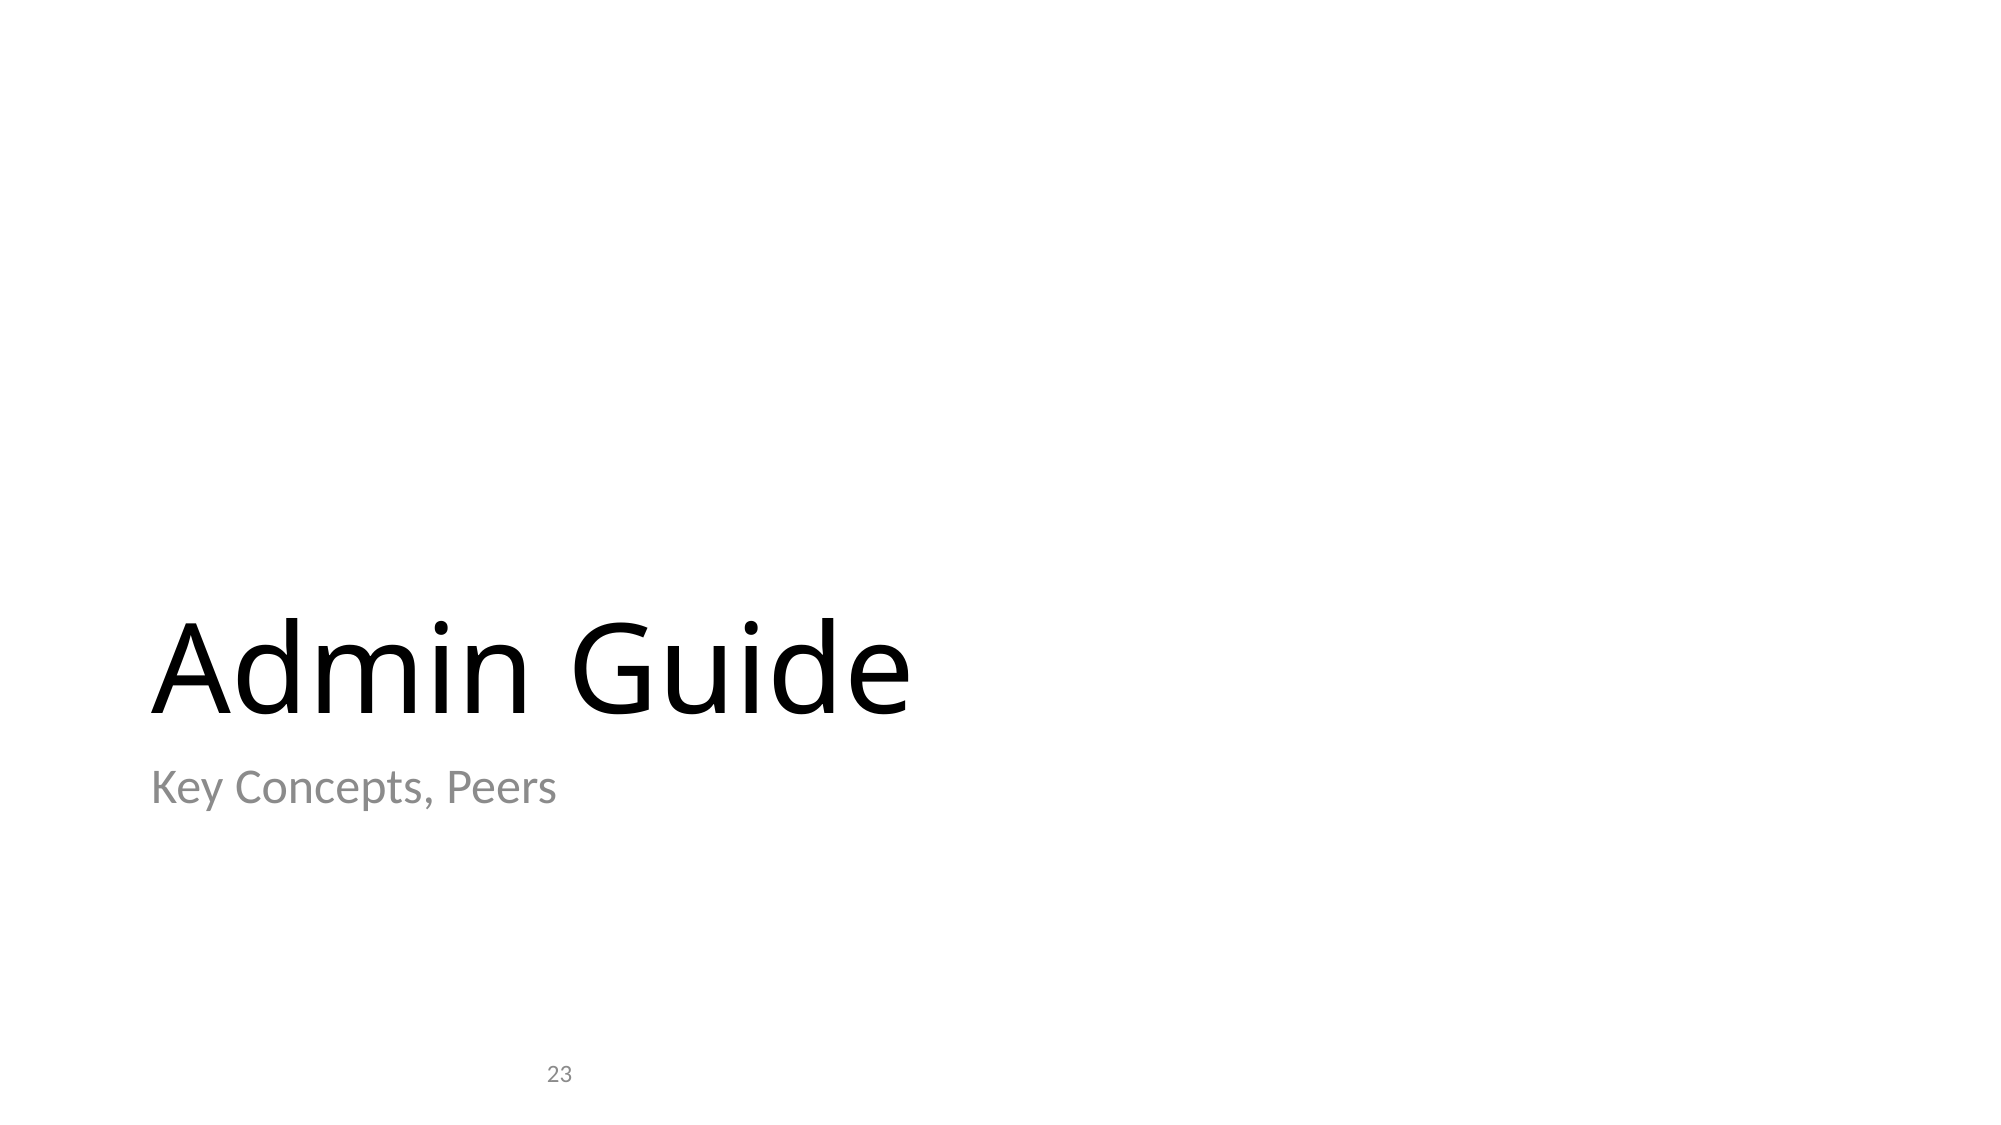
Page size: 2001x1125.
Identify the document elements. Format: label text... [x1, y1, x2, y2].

title Admin Guide [136, 280, 1862, 749]
slide_number 23 [137, 1042, 588, 1103]
list Key Concepts, Peers [136, 752, 1862, 999]
